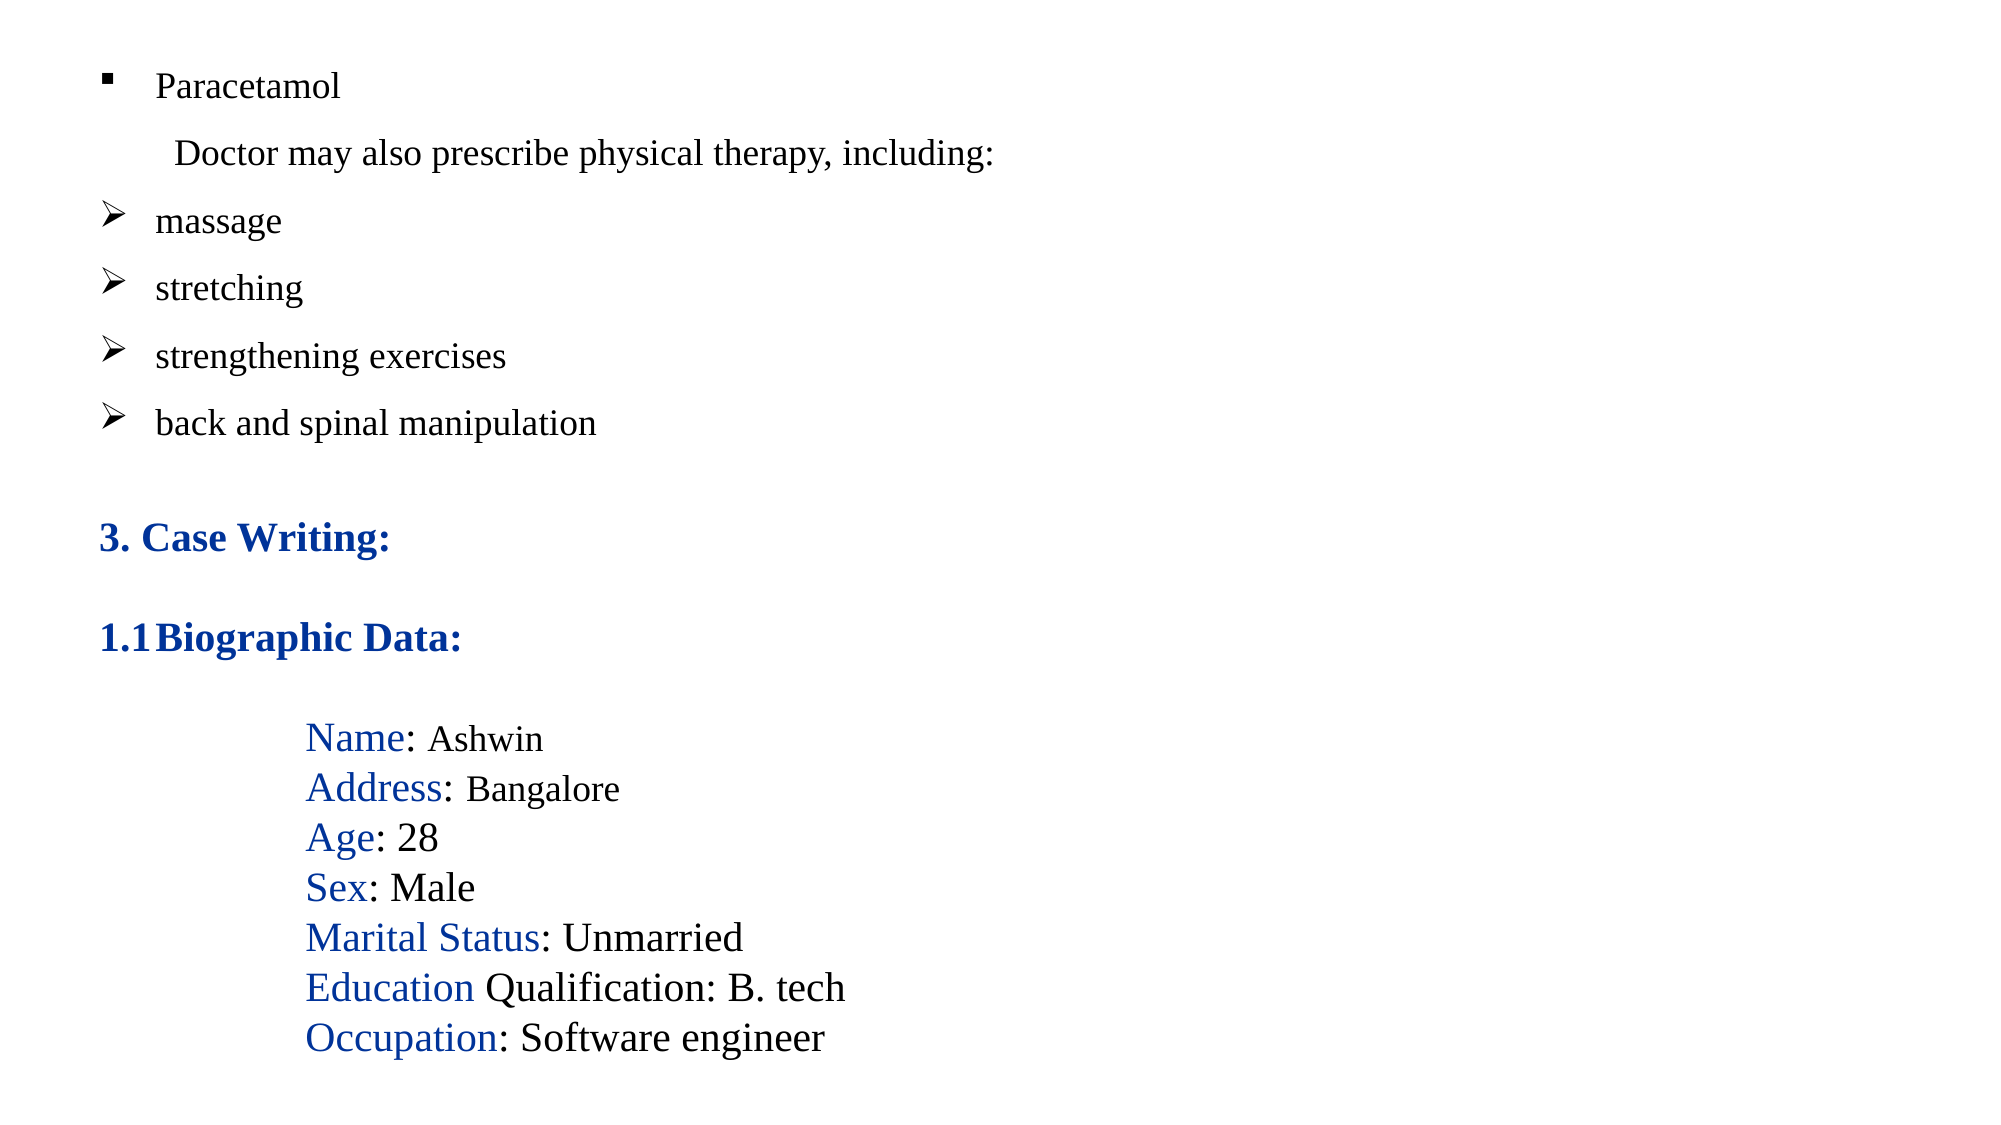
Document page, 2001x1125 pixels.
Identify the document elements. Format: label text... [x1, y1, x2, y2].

text_box Paracetamol Doctor may also prescribe physical therapy, including: massage stretching strengthening exercises back and spinal manipulation 3. Case Writing: 1.1 Biographic Data: Name: Ashwin Address: Bangalore Age: 28 Sex: Male Marital Status: Unmarried Education Qualification: B. tech Occupation: Software engineer [84, 30, 1486, 1068]
